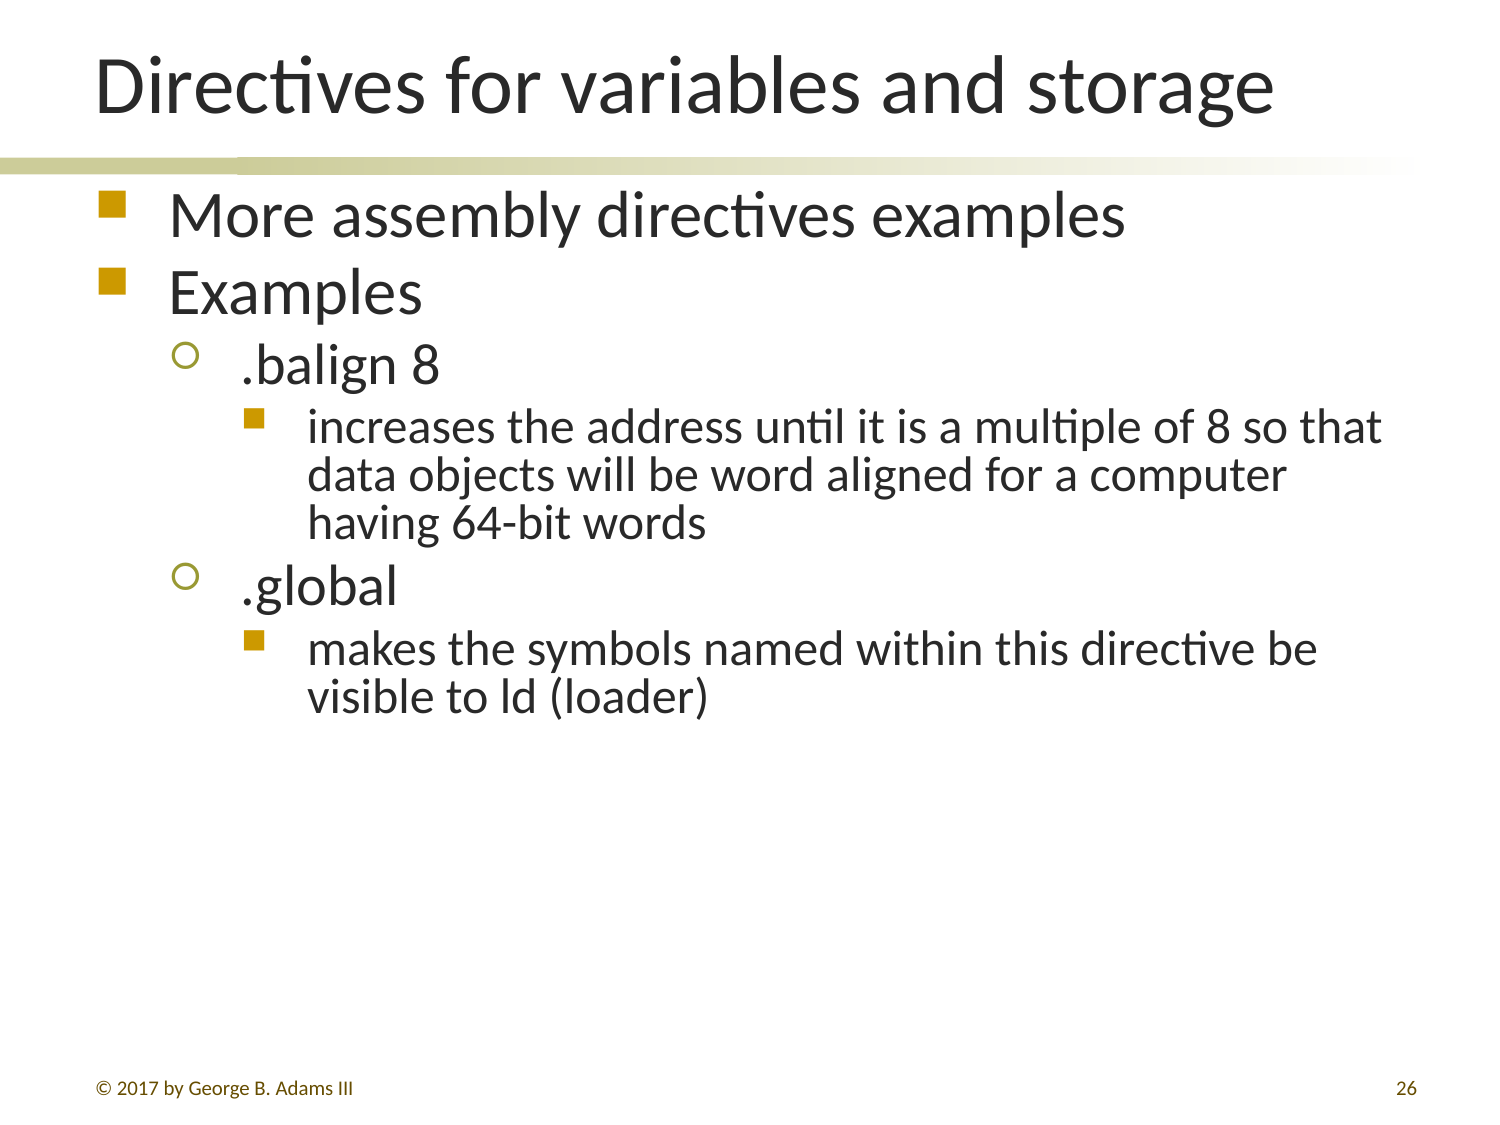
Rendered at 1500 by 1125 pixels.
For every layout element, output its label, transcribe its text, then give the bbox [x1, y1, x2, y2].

slide_number © 2017 by George B. Adams III [79, 1067, 406, 1099]
list More assembly directives examples Examples .balign 8 increases the address until it is a multiple of 8 so that data objects will be word aligned for a computer having 64-bit words .global makes the symbols named within this directive be visible to ld (loader) [79, 178, 1433, 987]
title Directives for variables and storage [79, 15, 1432, 139]
slide_number 26 [1119, 1067, 1433, 1099]
